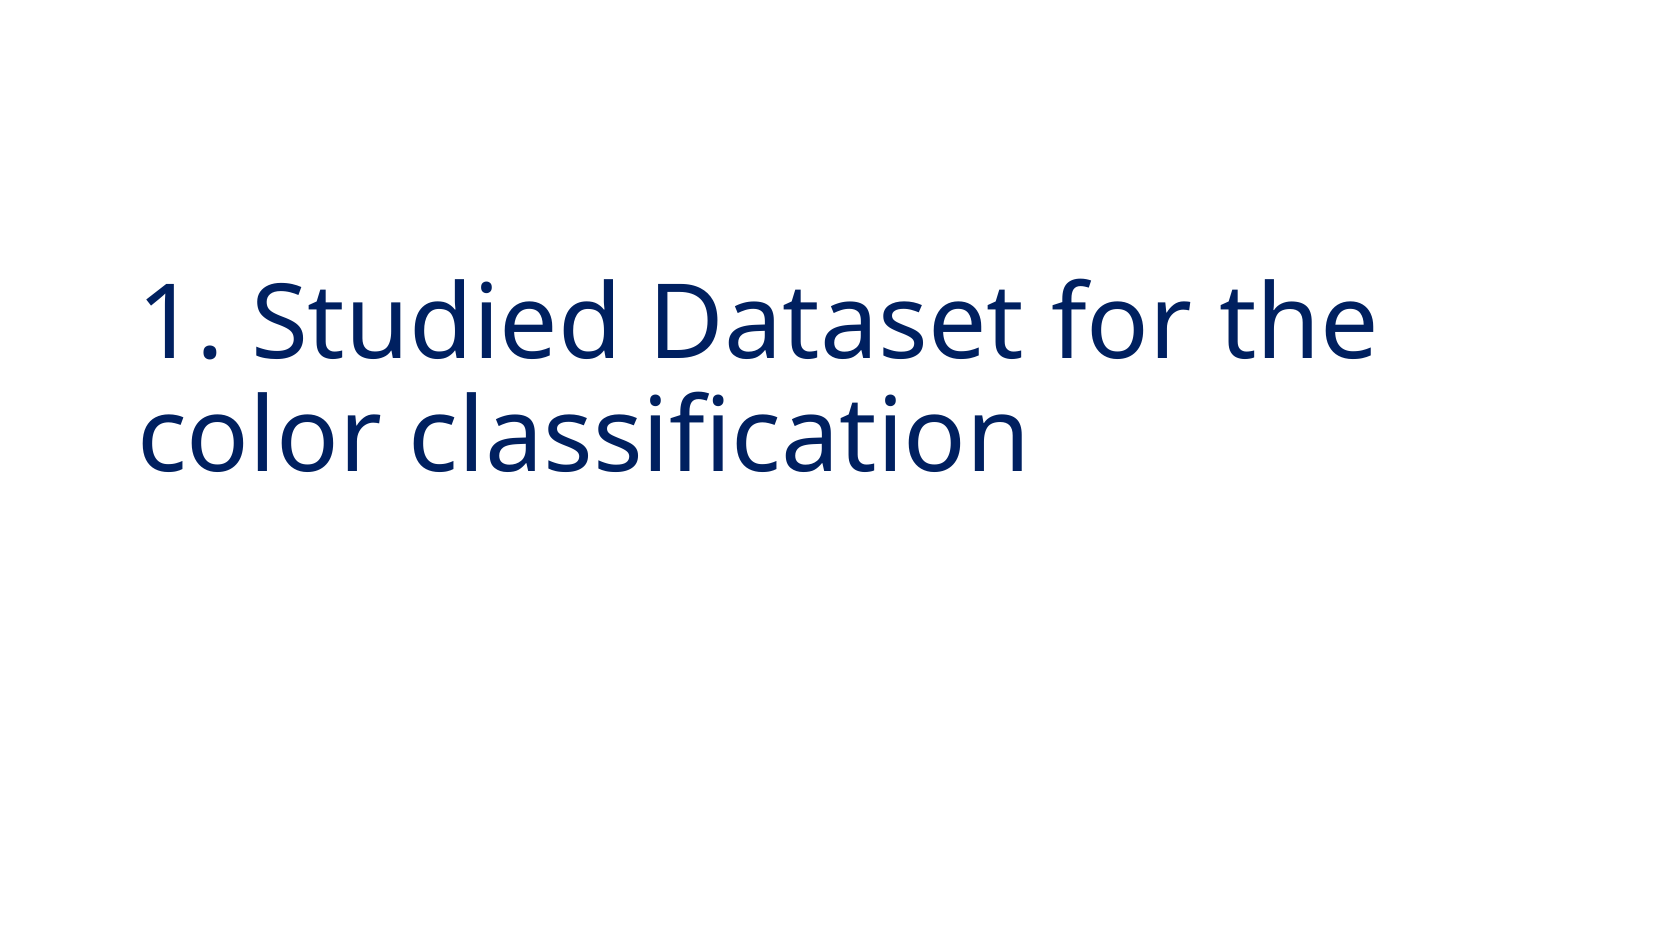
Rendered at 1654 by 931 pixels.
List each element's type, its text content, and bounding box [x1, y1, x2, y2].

text_box 1. Studied Dataset for the color classification [122, 260, 1549, 627]
